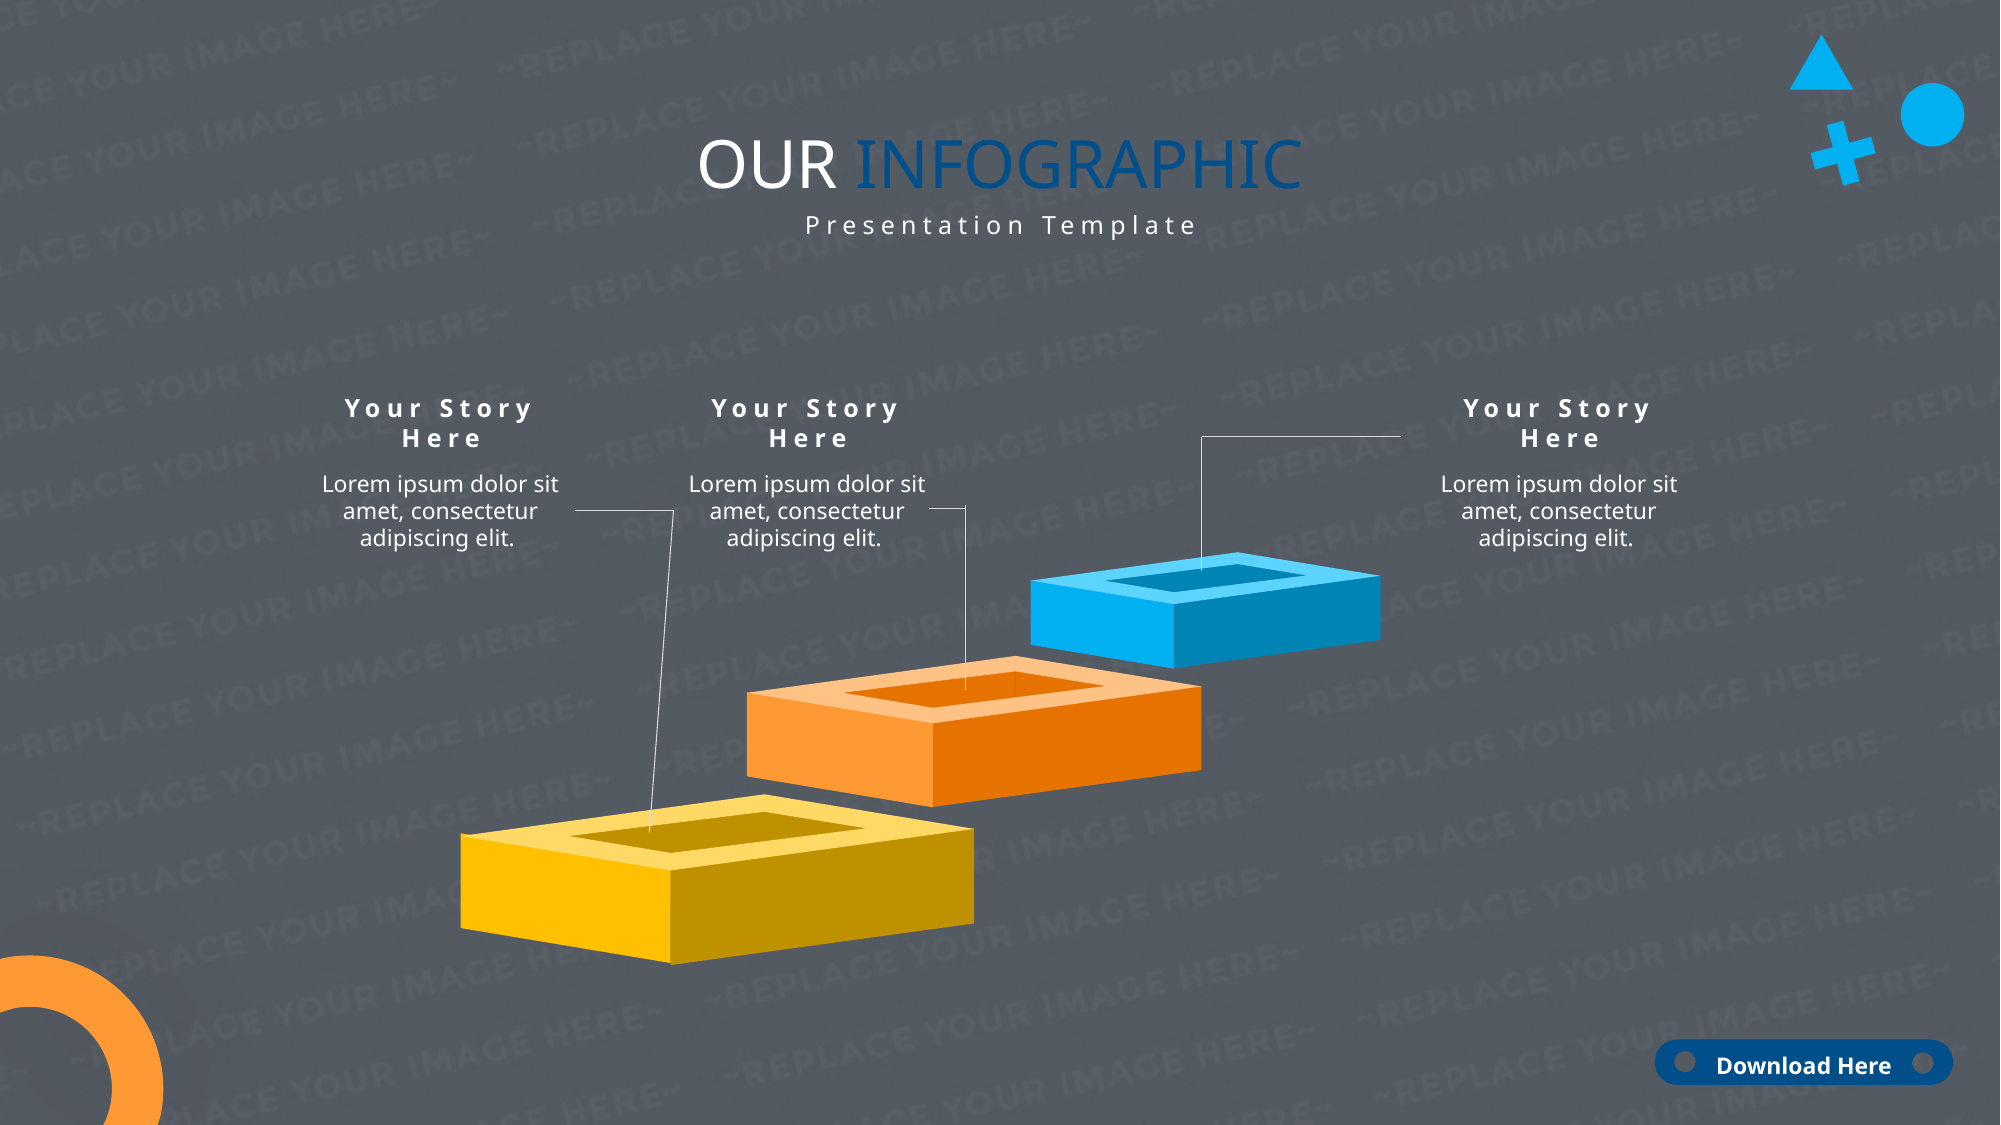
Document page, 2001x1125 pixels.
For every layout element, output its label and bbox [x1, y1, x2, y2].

text_box [460, 794, 975, 966]
text_box [1654, 1038, 1954, 1085]
text_box [746, 655, 1202, 808]
text_box [1801, 43, 1965, 185]
text_box [649, 511, 674, 833]
text_box [1030, 552, 1381, 669]
picture [0, 0, 2000, 1125]
